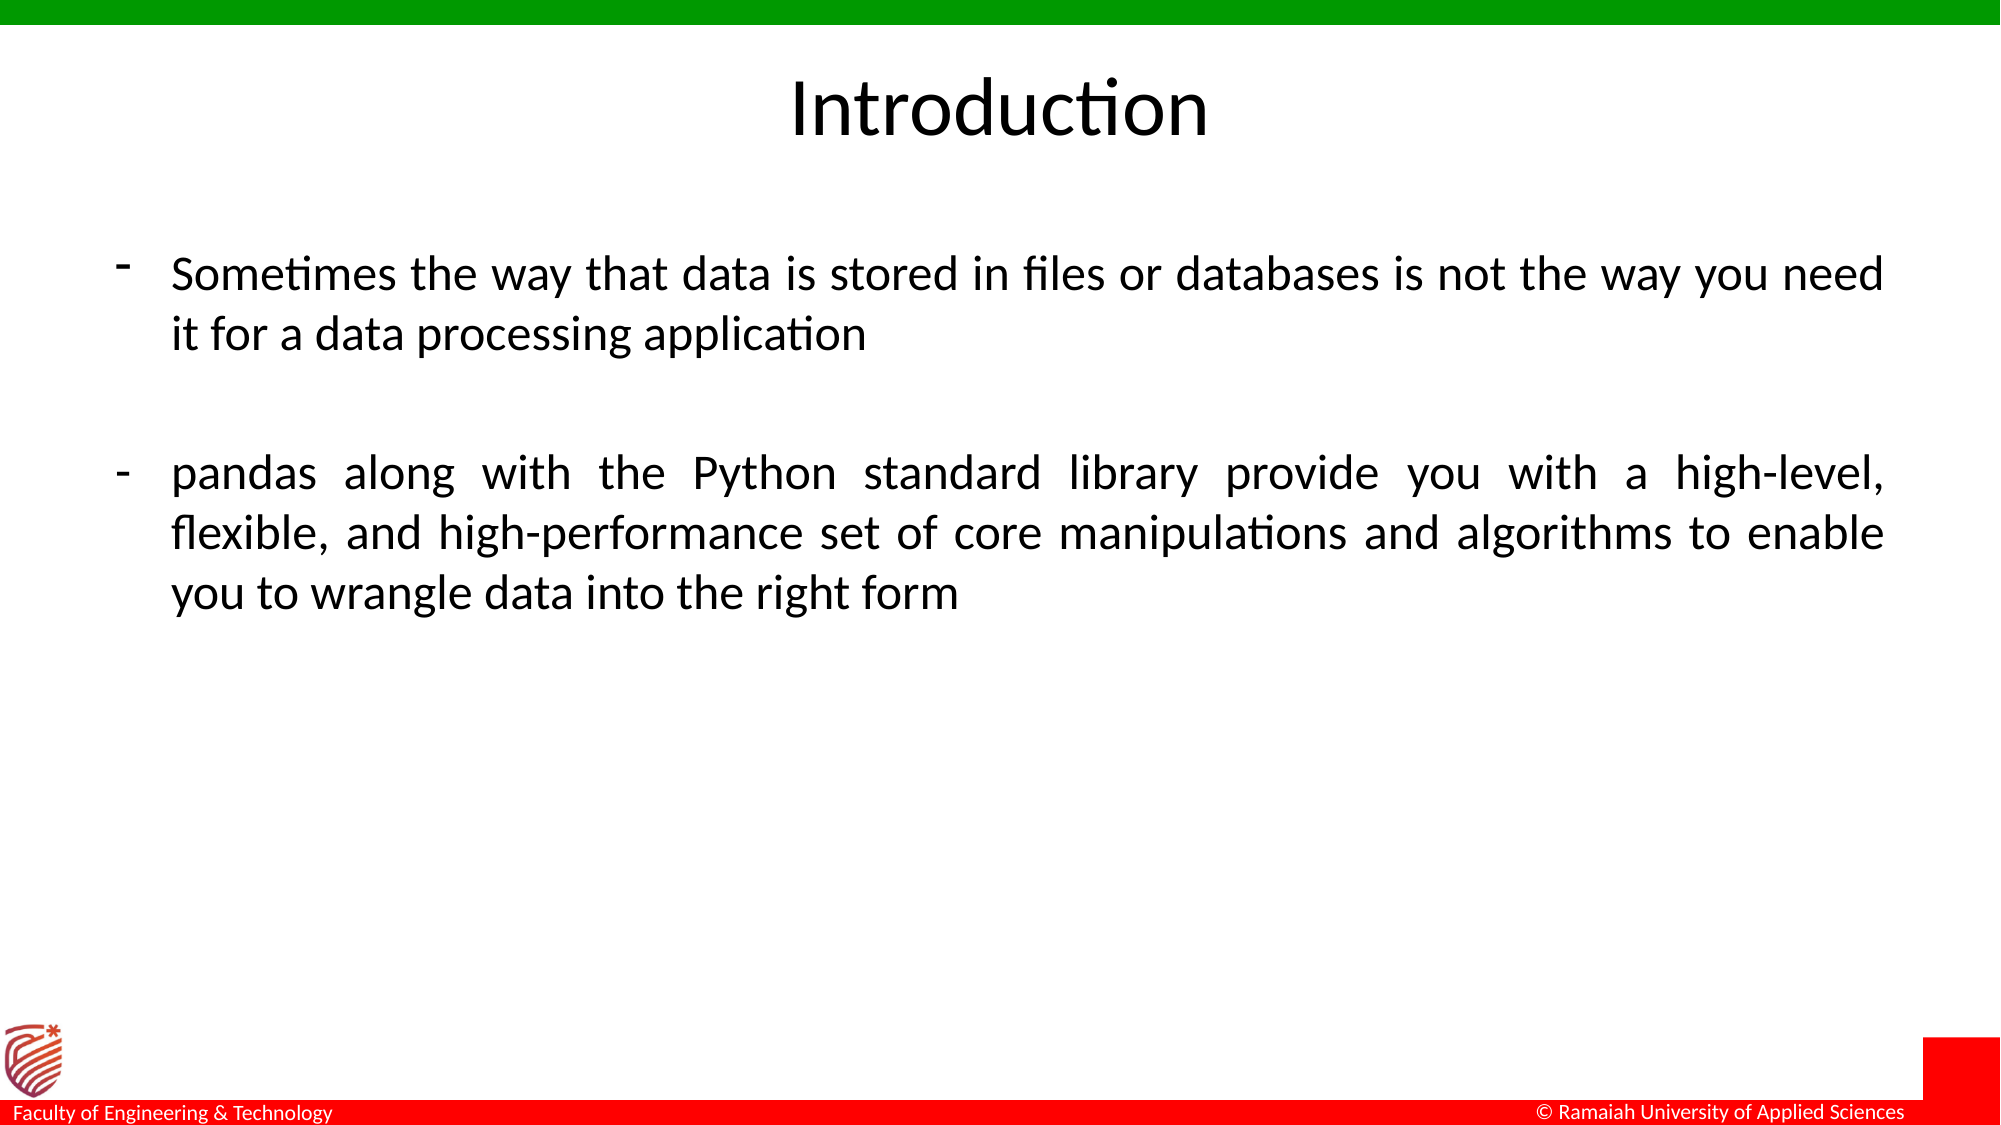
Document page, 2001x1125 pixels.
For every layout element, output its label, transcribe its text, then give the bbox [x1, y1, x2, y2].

title Introduction [99, 45, 1900, 232]
picture [0, 1013, 69, 1100]
list Sometimes the way that data is stored in files or databases is not the way you need it for a data processing application pandas along with the Python standard library provide you with a high-level, flexible, and high-performance set of core manipulations and algorithms to enable you to wrangle data into the right form [99, 232, 1900, 1005]
